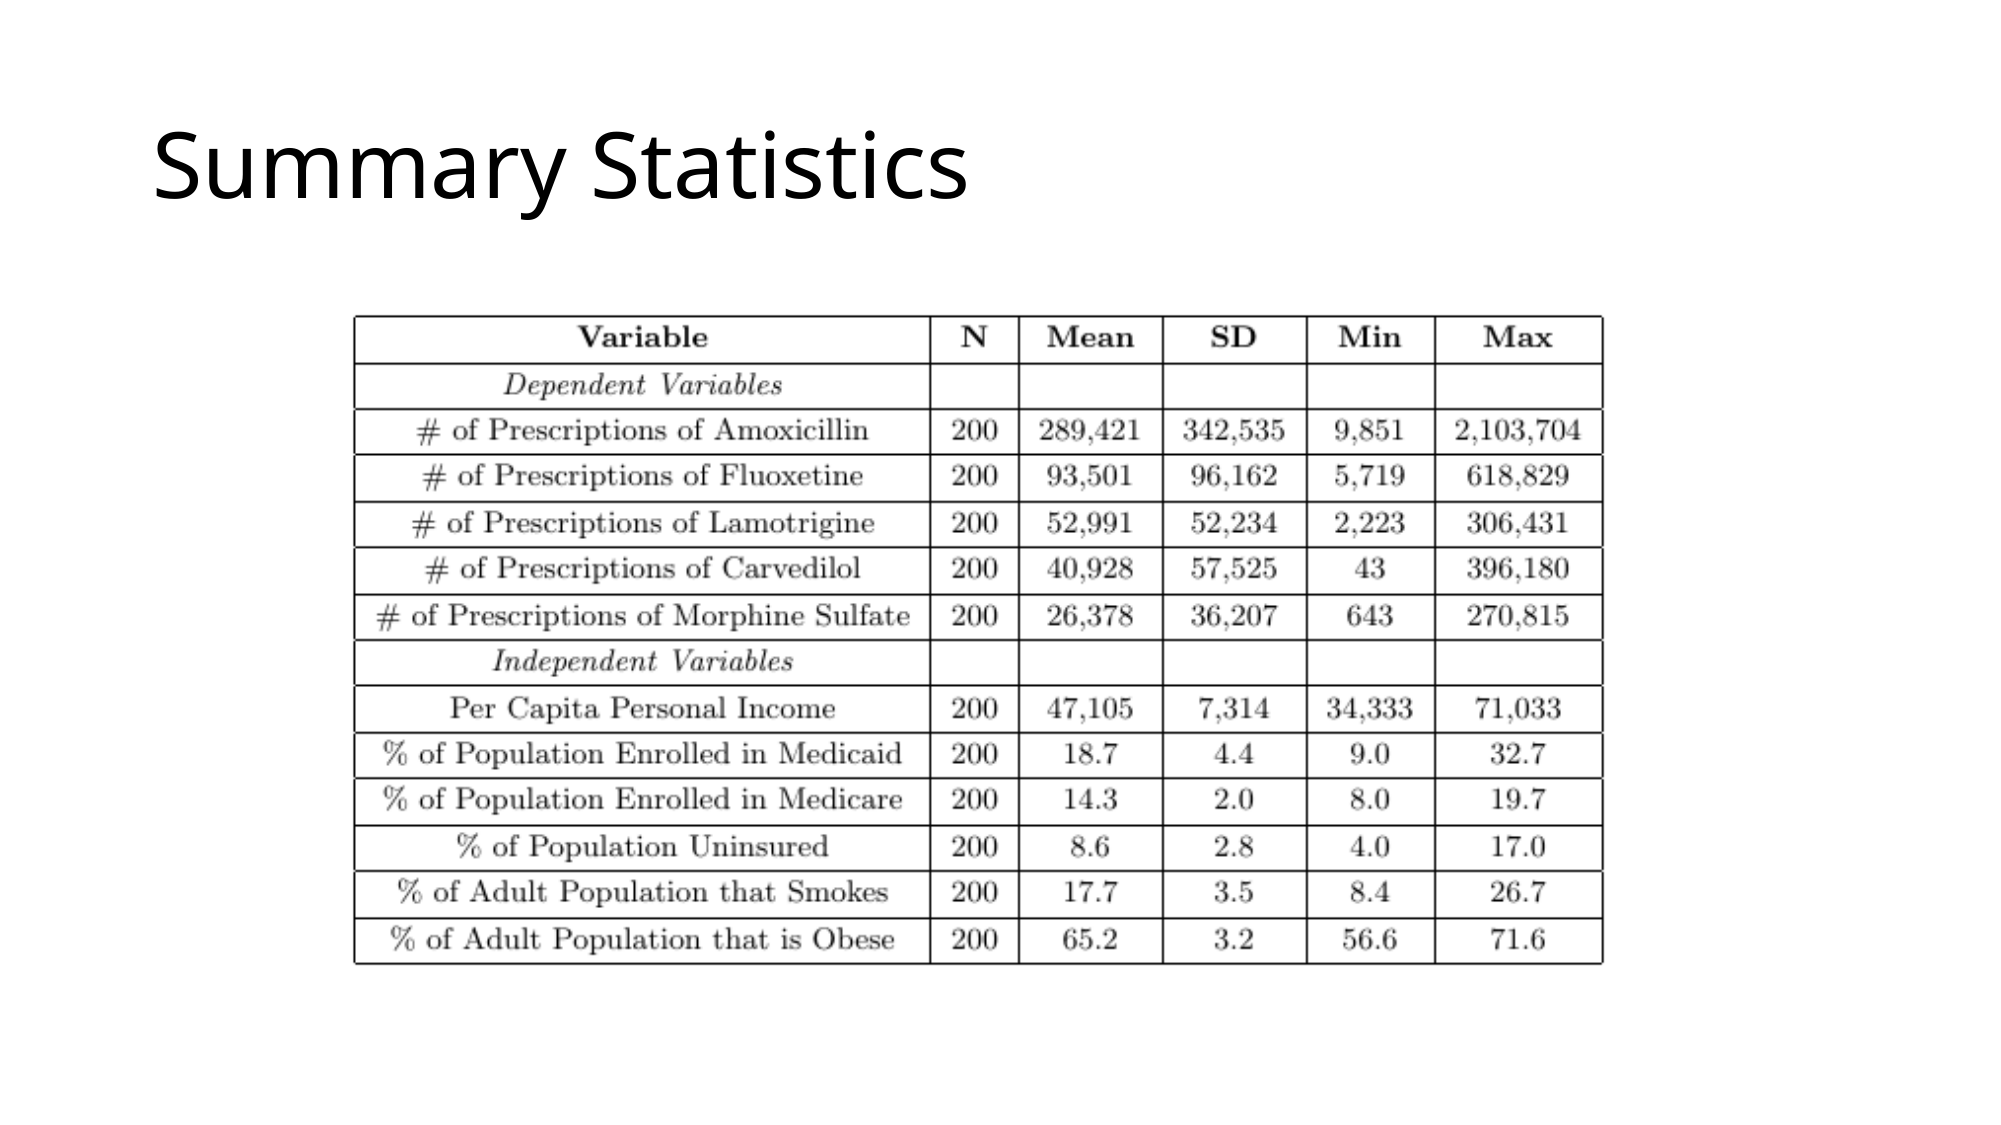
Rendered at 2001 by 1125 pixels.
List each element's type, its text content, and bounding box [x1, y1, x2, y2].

title Summary Statistics [137, 59, 1863, 278]
picture [346, 304, 1620, 981]
